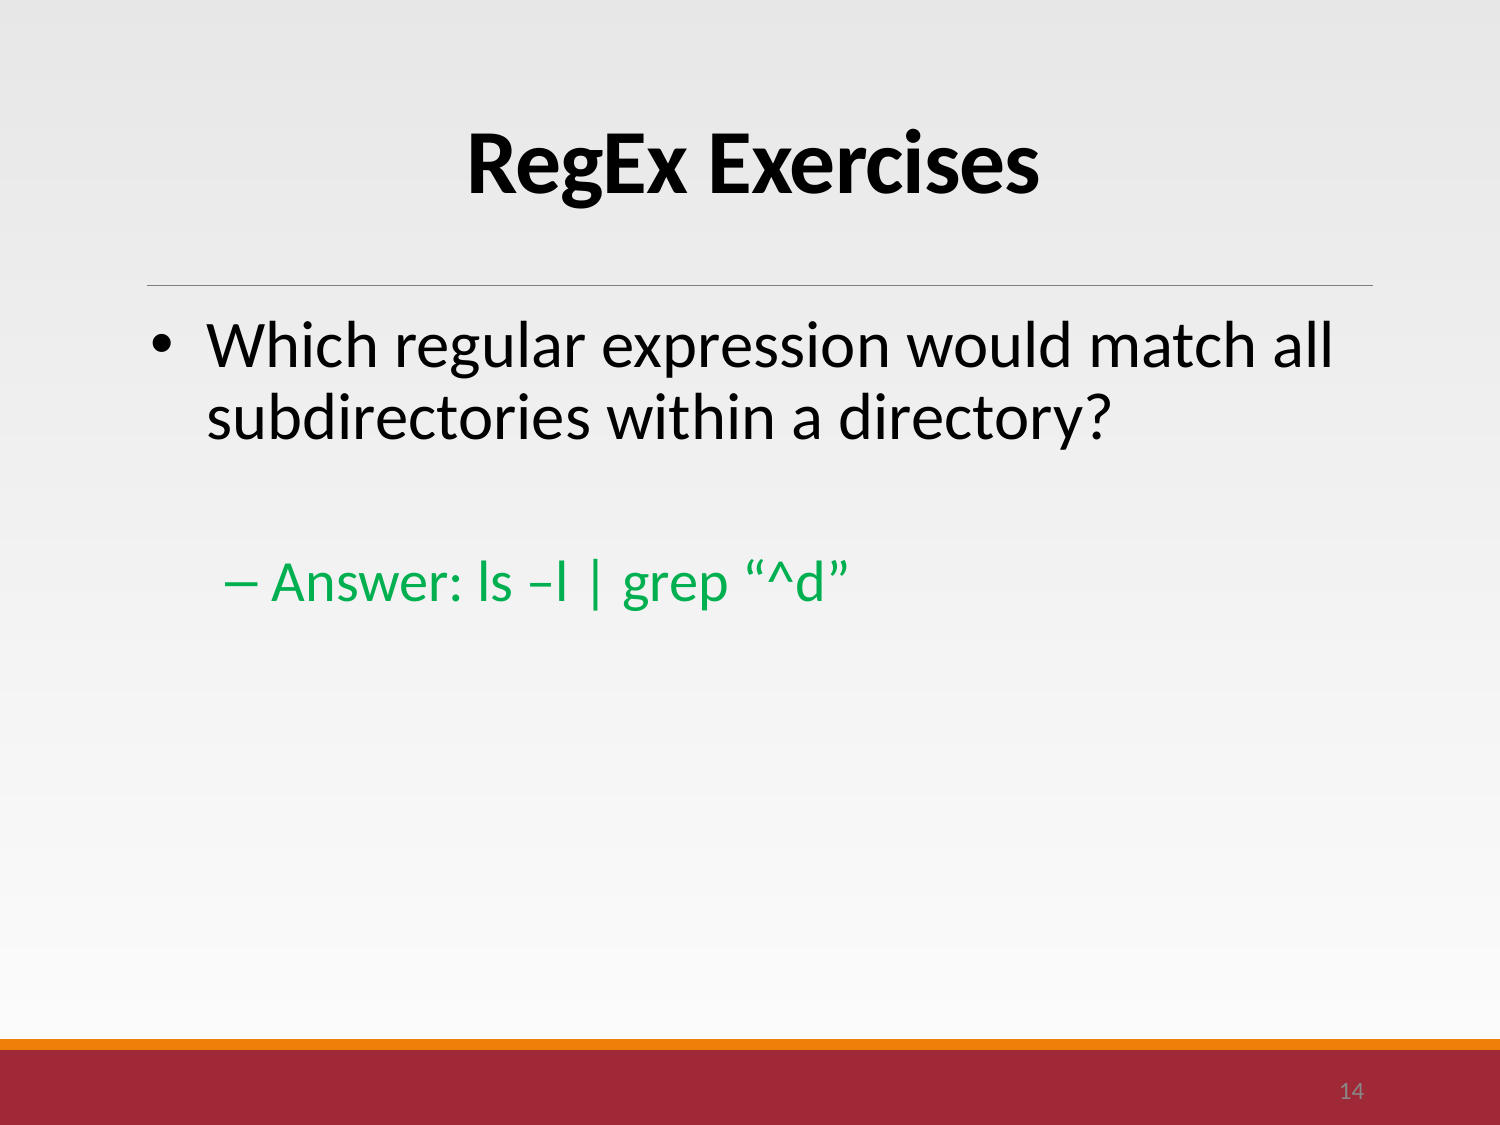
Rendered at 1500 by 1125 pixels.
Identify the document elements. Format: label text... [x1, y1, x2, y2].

list Which regular expression would match all subdirectories within a directory? Answer: ls –l | grep “^d” [135, 302, 1373, 963]
slide_number 14 [1218, 1059, 1380, 1120]
title RegEx Exercises [135, 47, 1373, 285]
